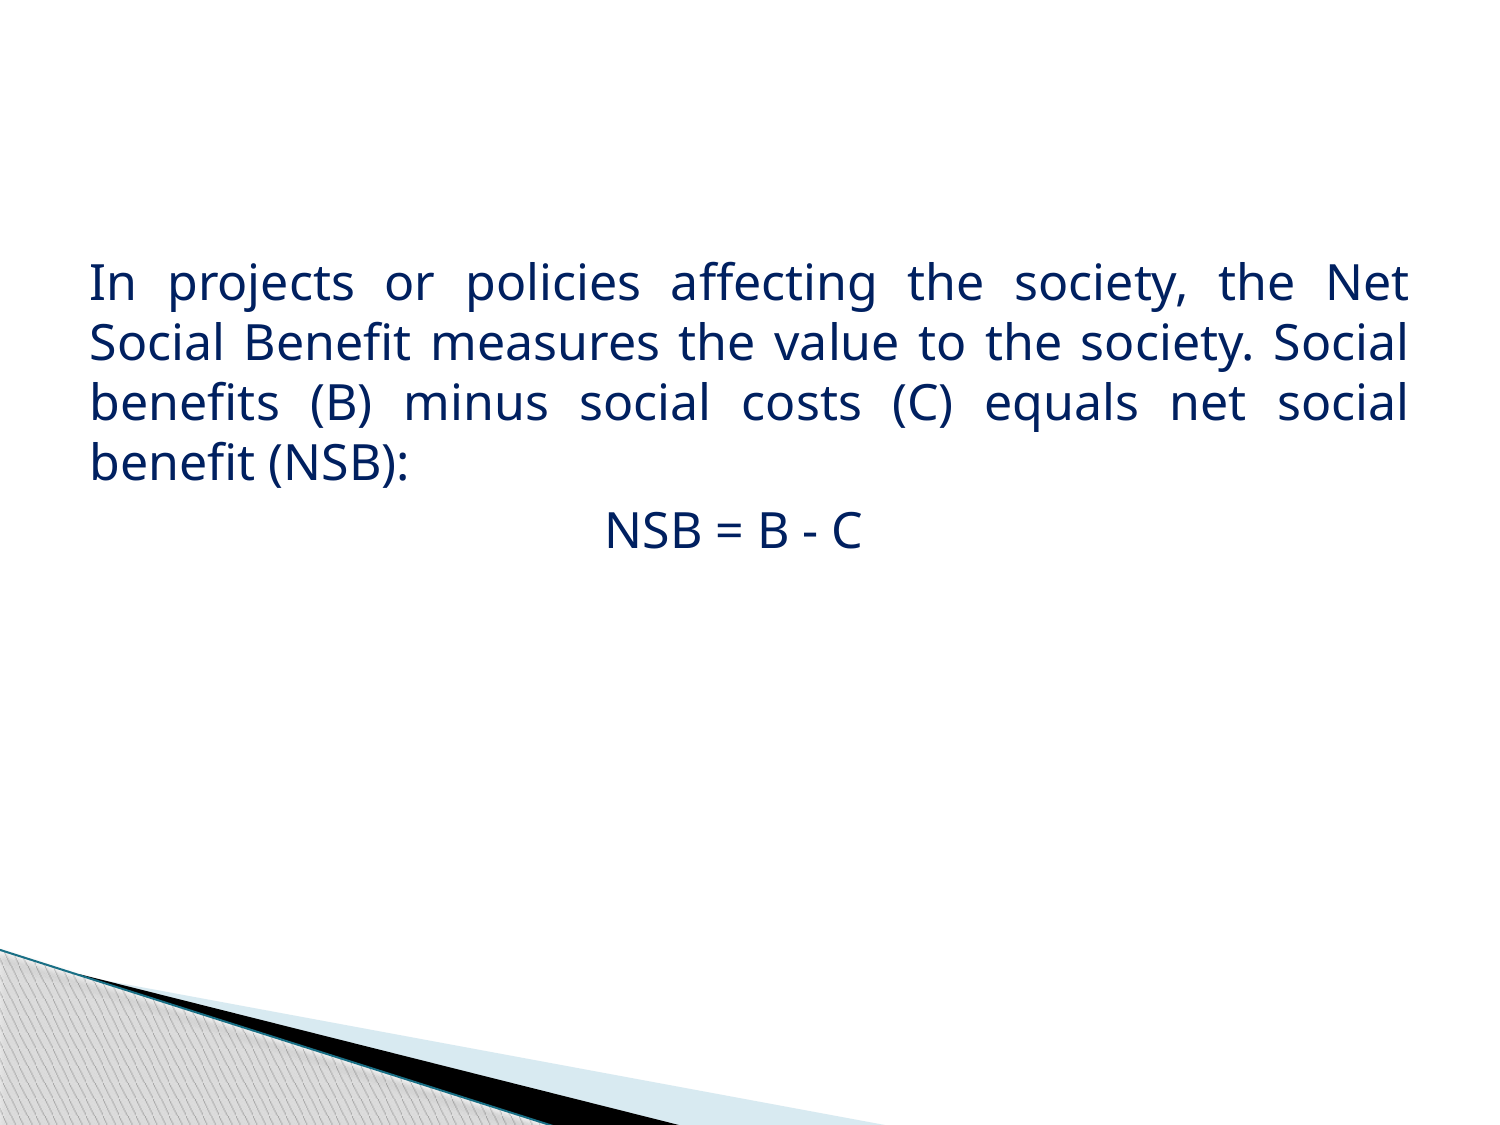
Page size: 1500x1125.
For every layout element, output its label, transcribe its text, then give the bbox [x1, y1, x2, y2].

list In projects or policies affecting the society, the Net Social Benefit measures the value to the society. Social benefits (B) minus social costs (C) equals net social benefit (NSB): NSB = B - C [75, 243, 1425, 986]
